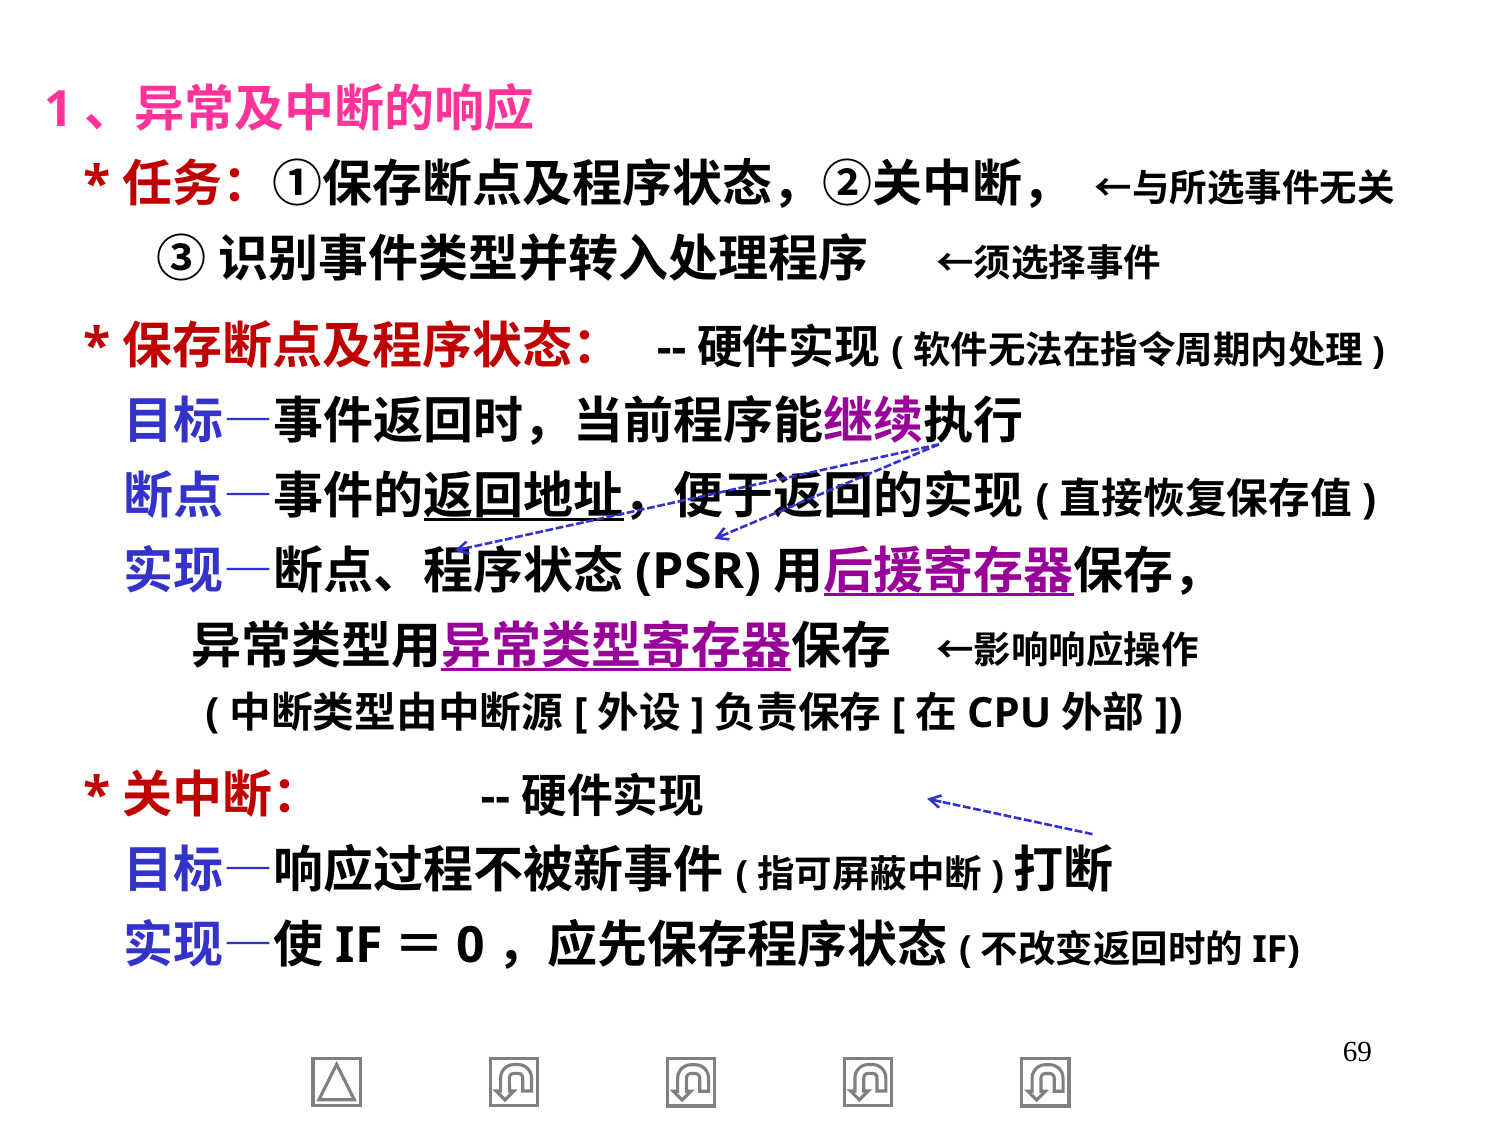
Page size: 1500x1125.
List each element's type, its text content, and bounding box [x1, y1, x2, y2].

text_box [1021, 1058, 1069, 1107]
text_box [313, 1058, 361, 1106]
text_box [490, 1058, 538, 1106]
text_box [926, 798, 1093, 835]
slide_number 69 [1074, 1024, 1388, 1101]
text_box [667, 1058, 715, 1107]
text_box 1、异常及中断的响应 *任务：①保存断点及程序状态，②关中断， ←与所选事件无关 ③识别事件类型并转入处理程序 ←须选择事件 [29, 54, 1471, 291]
text_box *关中断： --硬件实现 目标—响应过程不被新事件(指可屏蔽中断)打断 实现—使IF＝0，应先保存程序状态(不改变返回时的IF) [29, 739, 1471, 980]
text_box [454, 444, 940, 551]
text_box *保存断点及程序状态： --硬件实现(软件无法在指令周期内处理) 目标—事件返回时，当前程序能继续执行 断点—事件的返回地址，便于返回的实现(直接恢复保存值) 实现—断点、程序状态(PSR)用后援寄存器保存， 异常类型用异常类型寄存器保存 ←影响响应操作 (中断类型由中断源[外设]负责保存[在CPU外部]) [29, 291, 1483, 744]
text_box [844, 1058, 892, 1106]
